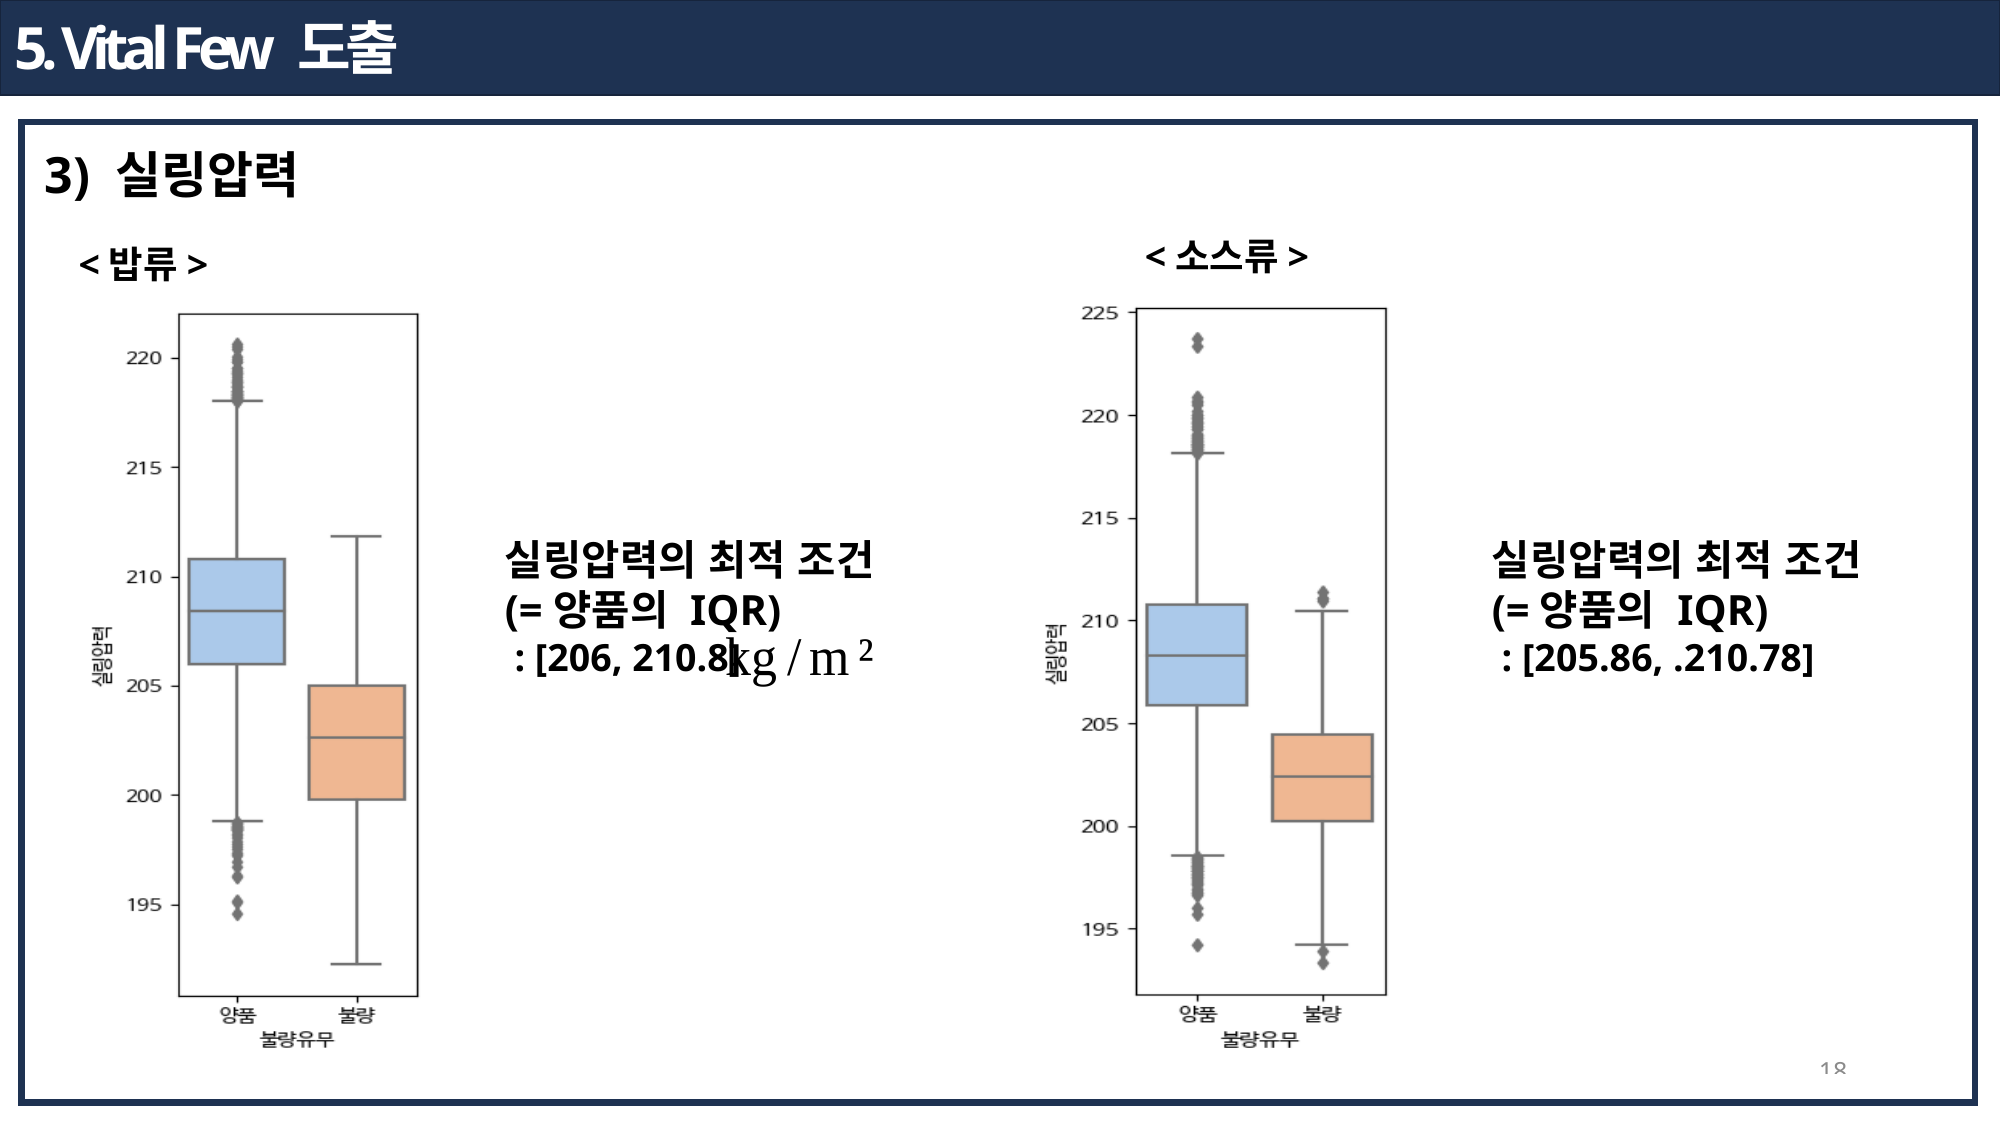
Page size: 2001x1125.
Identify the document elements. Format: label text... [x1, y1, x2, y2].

text_box [0, 0, 2000, 96]
text_box <밥류> [63, 234, 302, 294]
text_box <소스류> [1130, 225, 1345, 286]
picture [1033, 294, 1400, 1062]
text_box [1690, 1073, 1989, 1125]
text_box 5. Vital Few 도출 [0, 4, 1002, 90]
slide_number 18 [1412, 1042, 1863, 1103]
text_box [21, 121, 1976, 1104]
text_box 3) 실링압력 [29, 135, 917, 211]
text_box 실링압력의 최적 조건 (=양품의 IQR) : [206, 210.8] [490, 526, 1033, 687]
picture [80, 301, 431, 1063]
